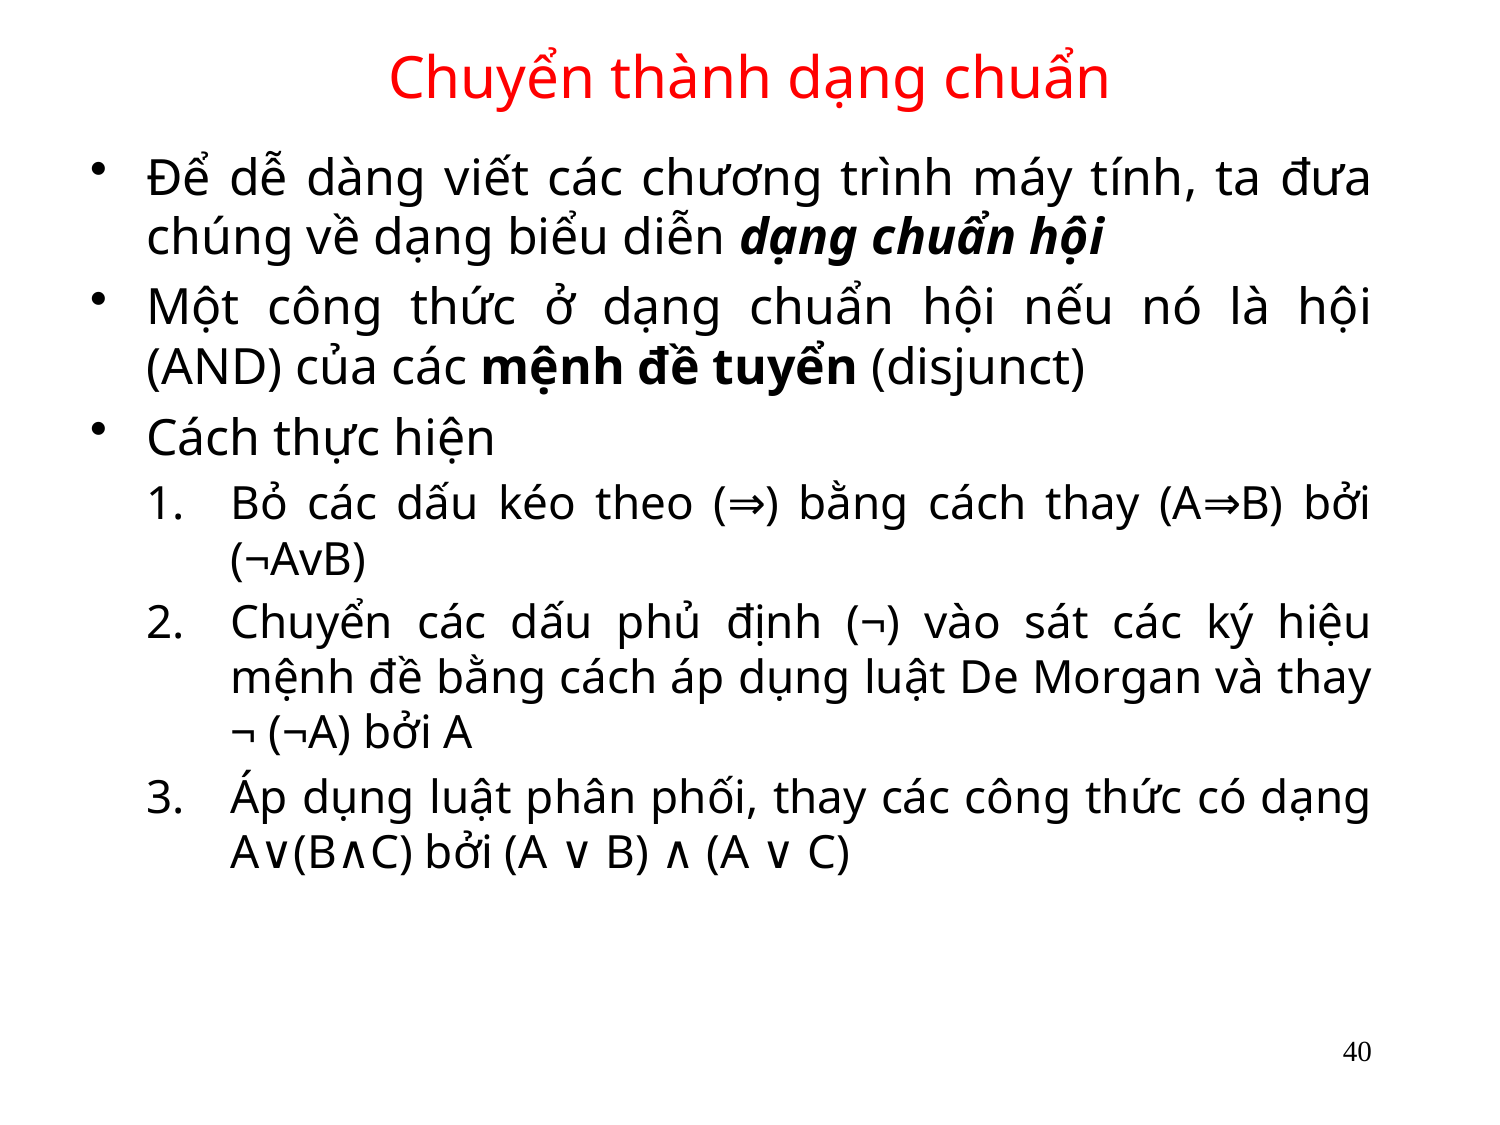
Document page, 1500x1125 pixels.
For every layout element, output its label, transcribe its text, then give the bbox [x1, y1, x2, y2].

title Chuyển thành dạng chuẩn [112, 50, 1388, 100]
list Để dễ dàng viết các chương trình máy tính, ta đưa chúng về dạng biểu diễn dạng chuẩn hội Một công thức ở dạng chuẩn hội nếu nó là hội (AND) của các mệnh đề tuyển (disjunct) Cách thực hiện Bỏ các dấu kéo theo (⇒) bằng cách thay (A⇒B) bởi (¬AvB) Chuyển các dấu phủ định (¬) vào sát các ký hiệu mệnh đề bằng cách áp dụng luật De Morgan và thay ¬ (¬A) bởi A Áp dụng luật phân phối, thay các công thức có dạng A∨(B∧C) bởi (A ∨ B) ∧ (A ∨ C) [75, 137, 1388, 1000]
slide_number 40 [1074, 1025, 1388, 1100]
